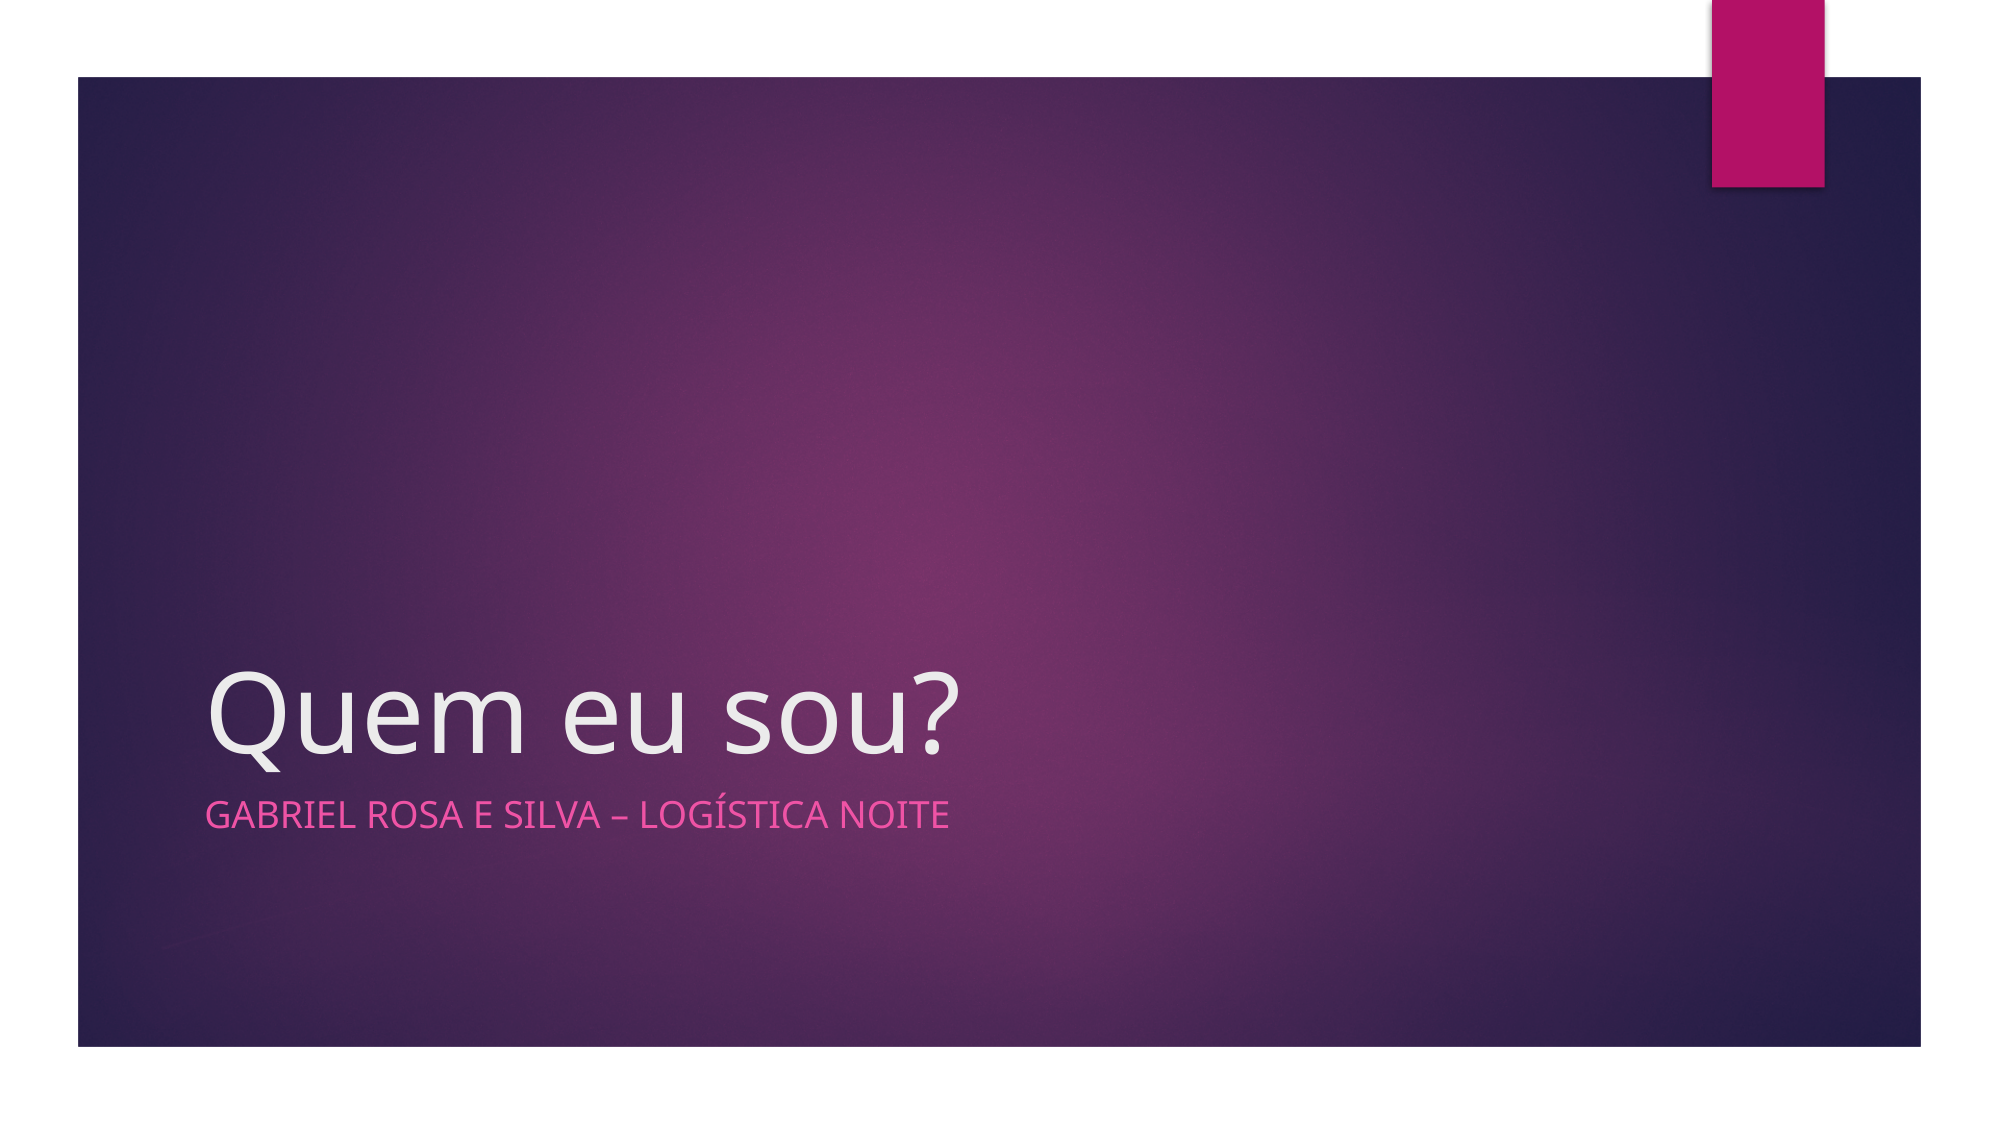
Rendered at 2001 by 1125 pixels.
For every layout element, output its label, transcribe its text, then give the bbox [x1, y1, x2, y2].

title Quem eu sou? [189, 344, 1638, 783]
subtitle Gabriel Rosa e Silva – Logística noite [189, 783, 1638, 925]
